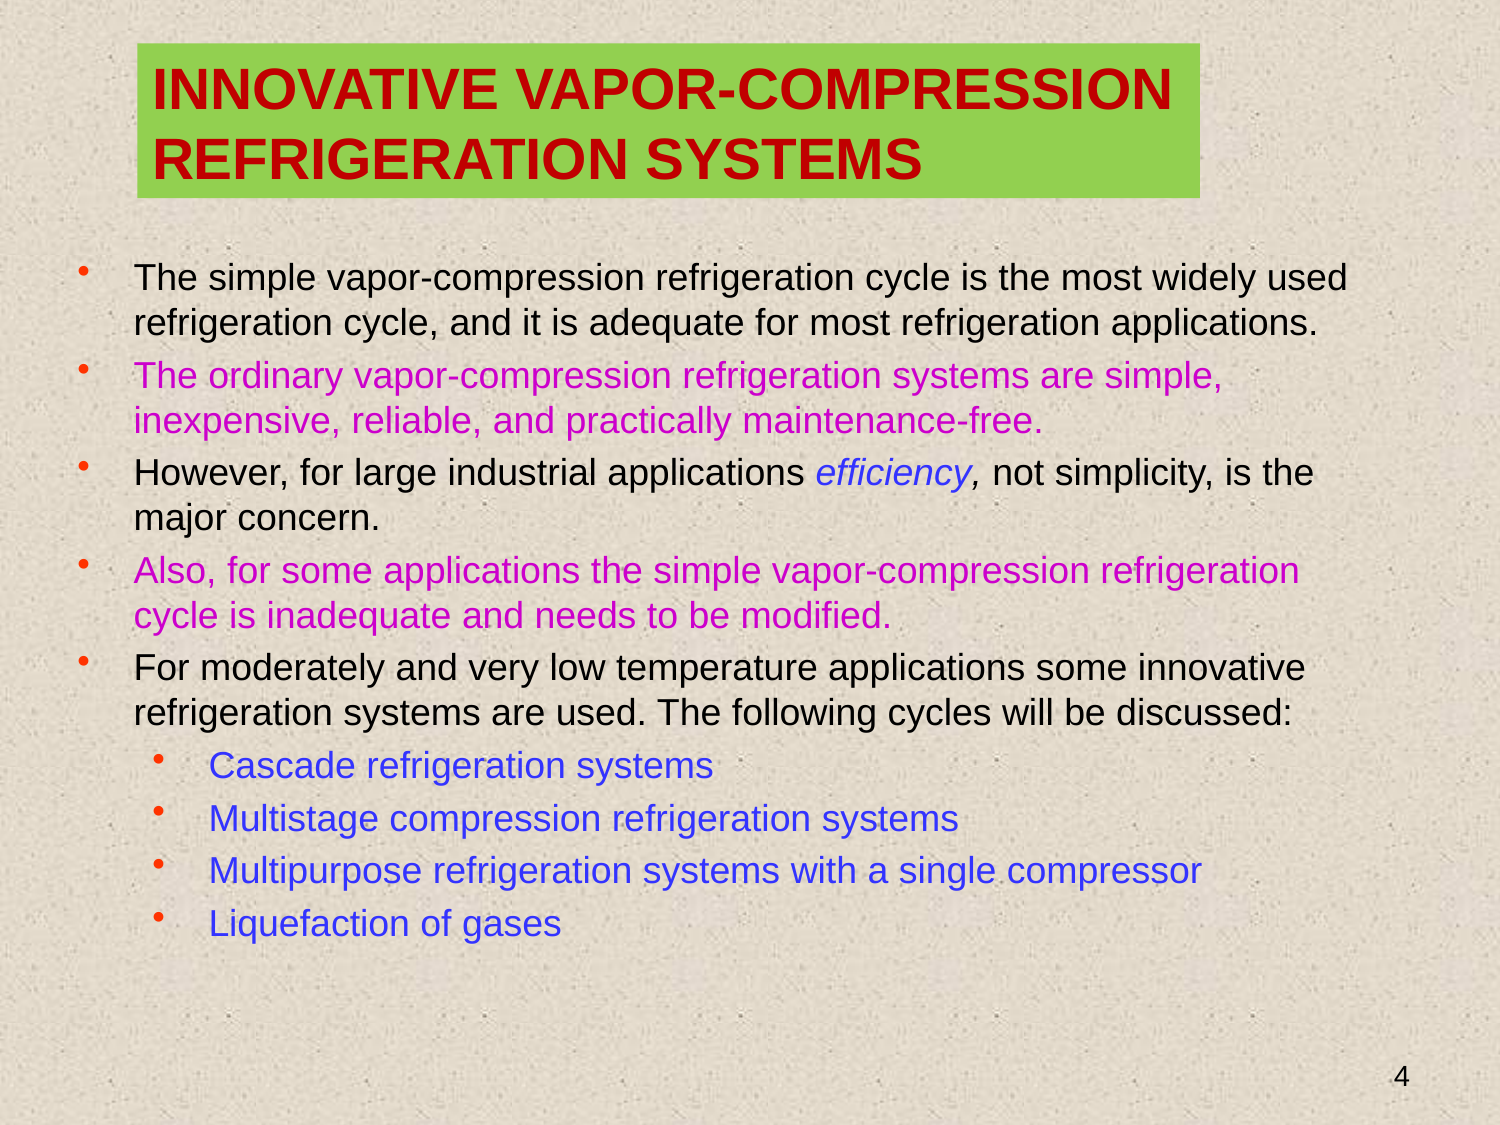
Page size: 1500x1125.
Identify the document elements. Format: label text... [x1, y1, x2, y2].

picture [0, 0, 1500, 1125]
slide_number 4 [1074, 1049, 1426, 1103]
text_box The simple vapor-compression refrigeration cycle is the most widely used refrigeration cycle, and it is adequate for most refrigeration applications. The ordinary vapor-compression refrigeration systems are simple, inexpensive, reliable, and practically maintenance-free. However, for large industrial applications efficiency, not simplicity, is the major concern. Also, for some applications the simple vapor-compression refrigeration cycle is inadequate and needs to be modified. For moderately and very low temperature applications some innovative refrigeration systems are used. The following cycles will be discussed: Cascade refrigeration systems Multistage compression refrigeration systems Multipurpose refrigeration systems with a single compressor Liquefaction of gases [62, 245, 1375, 951]
text_box INNOVATIVE VAPOR-COMPRESSION REFRIGERATION SYSTEMS [137, 43, 1200, 199]
